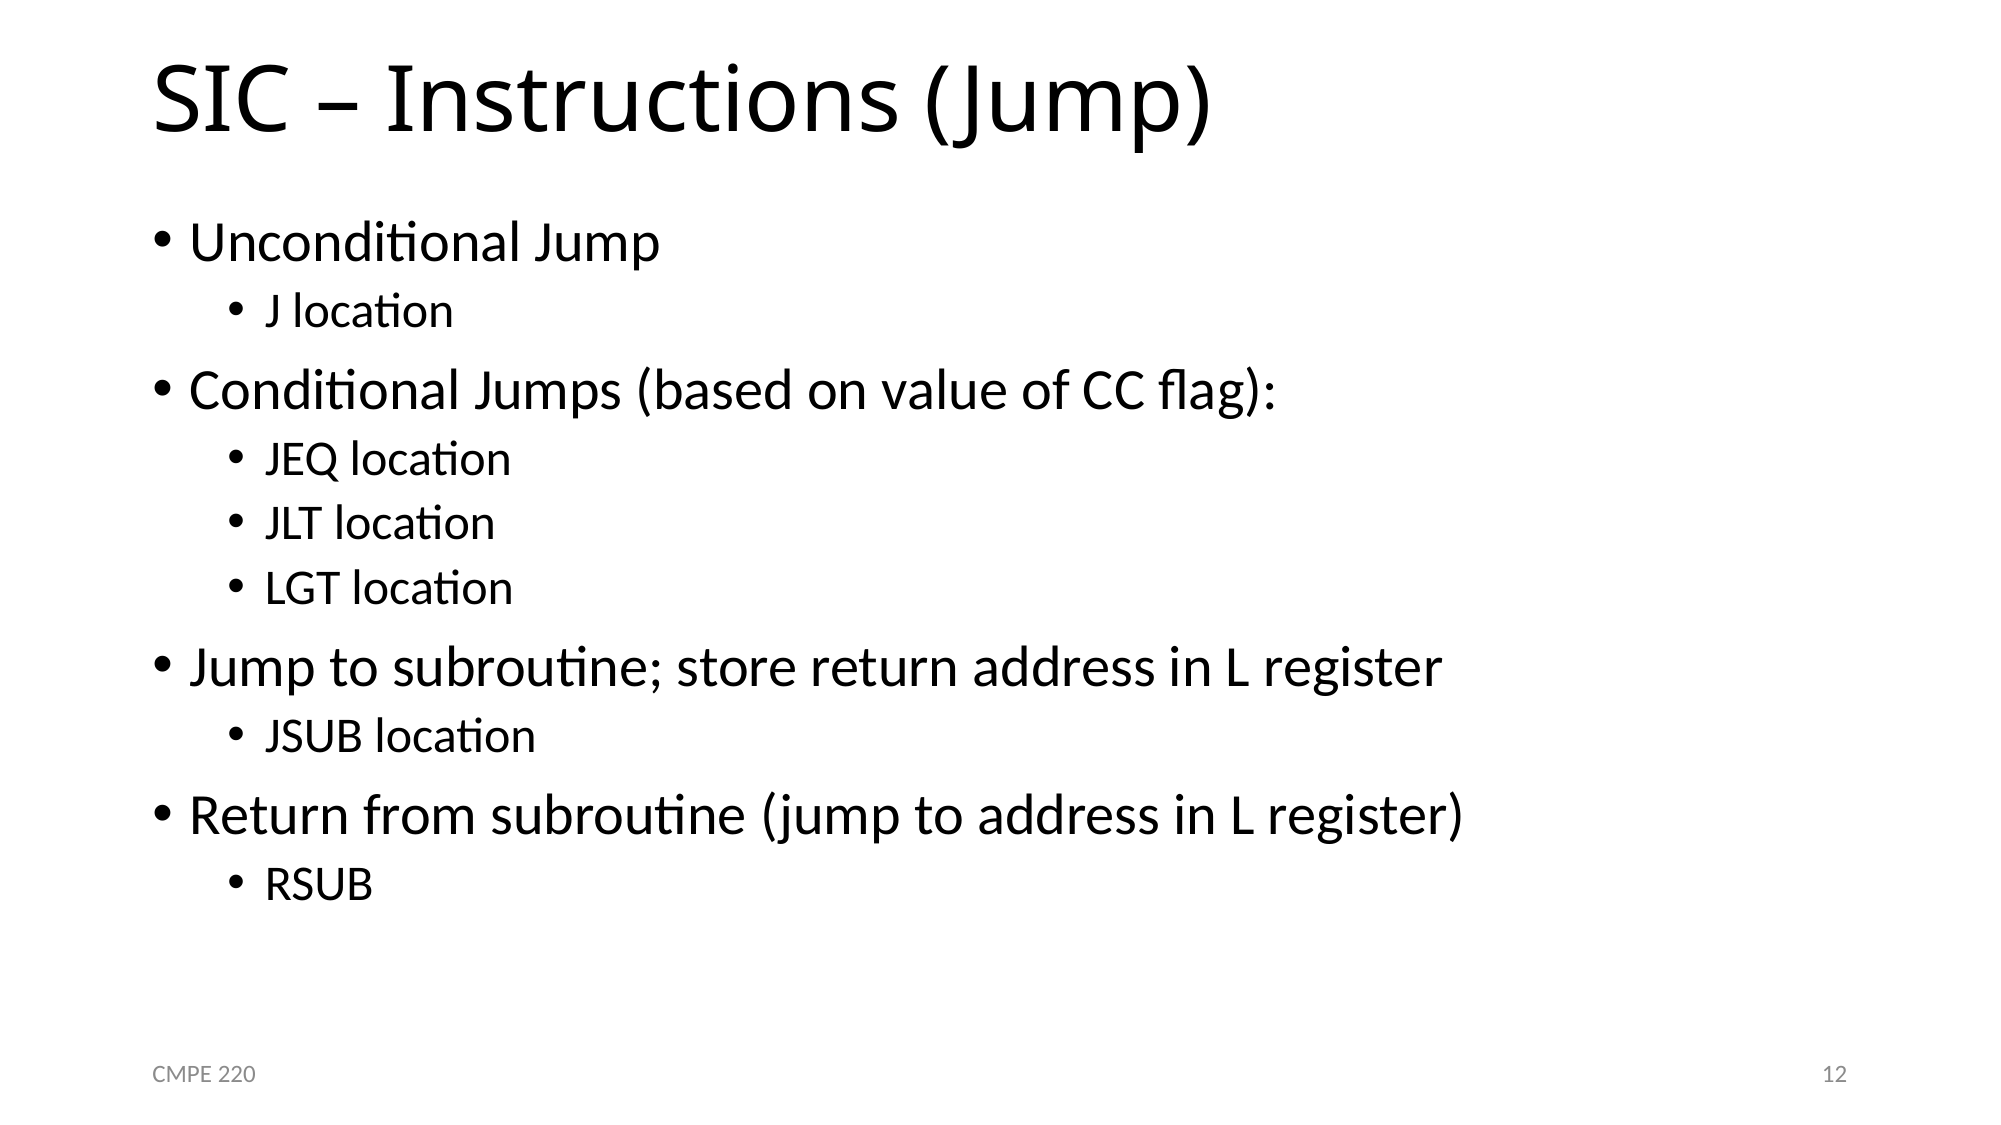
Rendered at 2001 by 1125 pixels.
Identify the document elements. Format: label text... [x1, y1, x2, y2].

slide_number CMPE 220 [137, 1042, 588, 1103]
slide_number 12 [1412, 1042, 1863, 1103]
list Unconditional Jump J location Conditional Jumps (based on value of CC flag): JEQ location JLT location LGT location Jump to subroutine; store return address in L register JSUB location Return from subroutine (jump to address in L register) RSUB [137, 203, 1863, 996]
title SIC – Instructions (Jump) [137, 0, 1863, 203]
